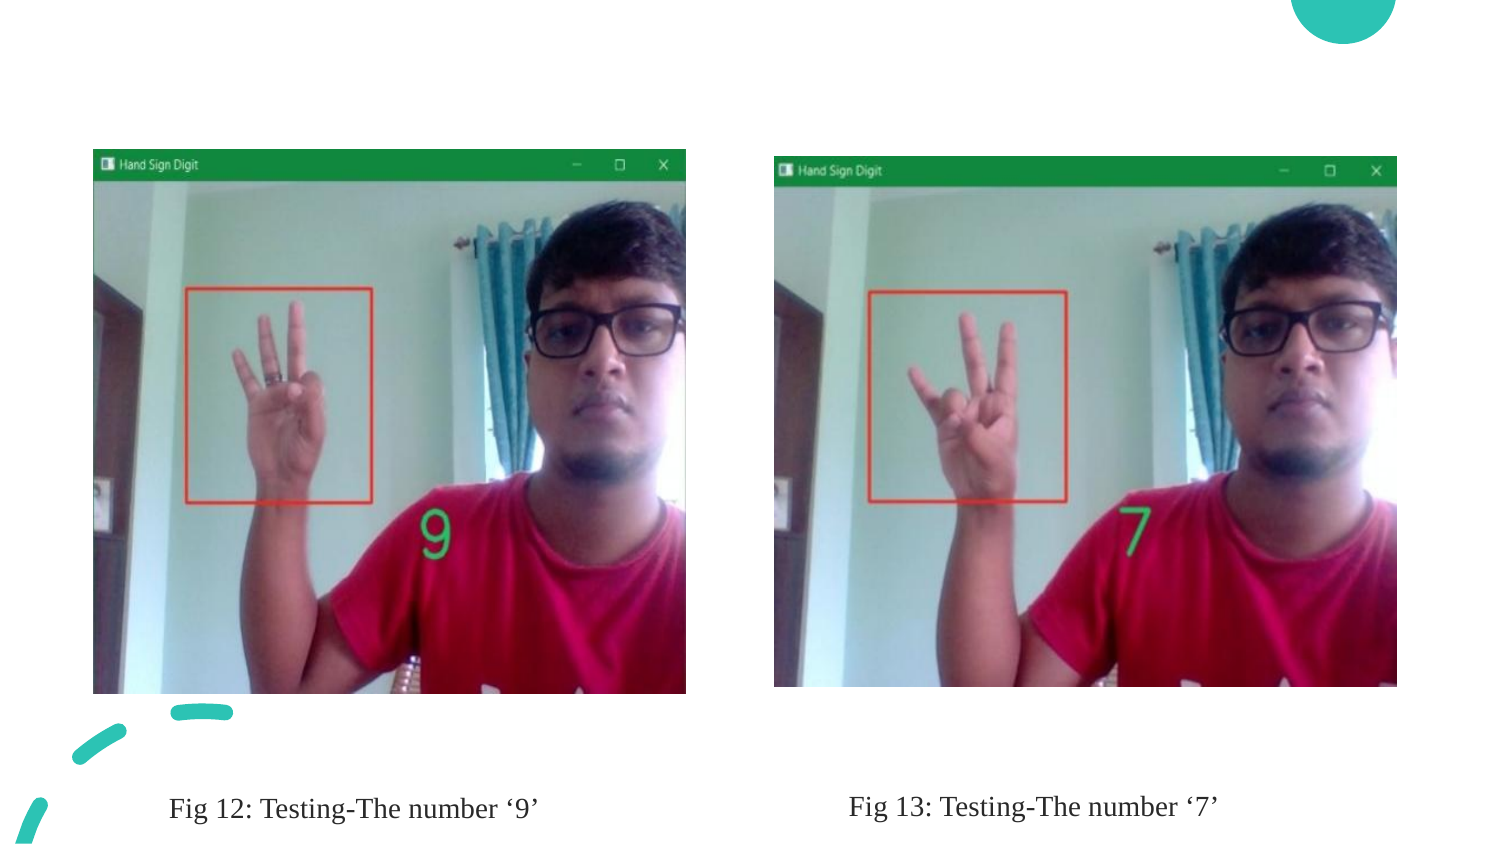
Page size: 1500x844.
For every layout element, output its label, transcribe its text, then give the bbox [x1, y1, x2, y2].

picture [774, 156, 1397, 687]
text_box Fig 13: Testing-The number ‘7’ [833, 737, 1397, 838]
picture [93, 149, 686, 694]
text_box Fig 12: Testing-The number ‘9’ [153, 739, 664, 840]
